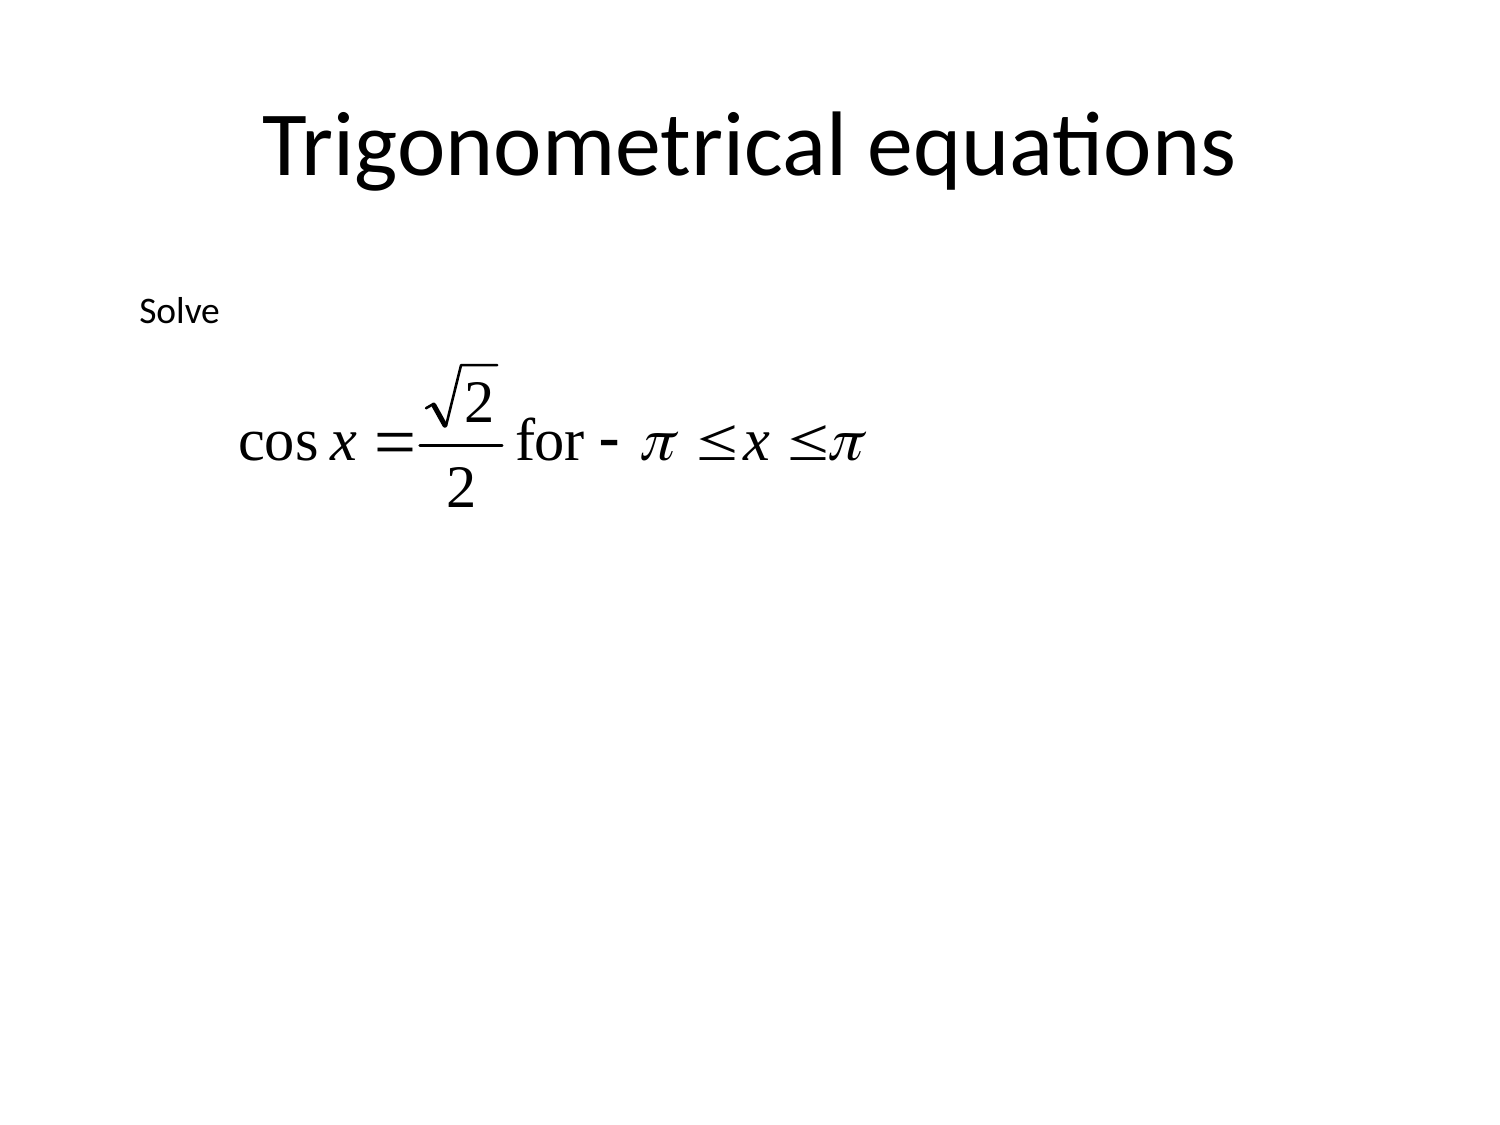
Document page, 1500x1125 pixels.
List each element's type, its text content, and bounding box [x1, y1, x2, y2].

picture [229, 349, 881, 522]
text_box Trigonometrical equations [75, 45, 1425, 233]
text_box Solve [124, 278, 235, 339]
